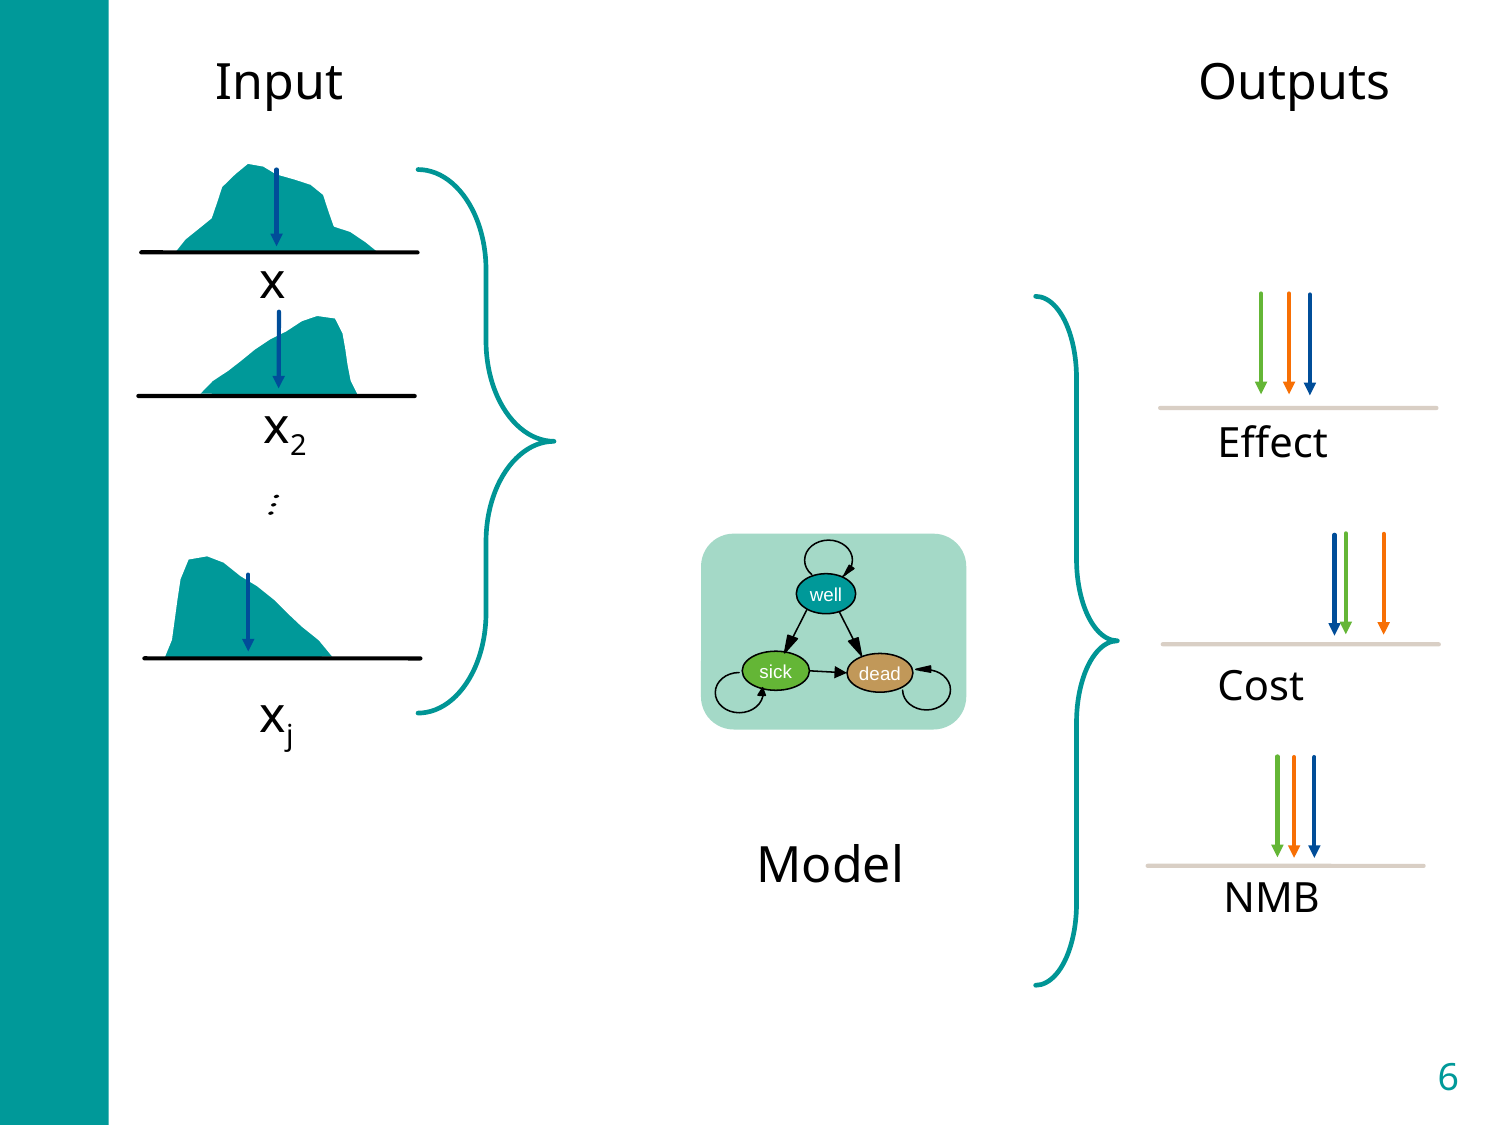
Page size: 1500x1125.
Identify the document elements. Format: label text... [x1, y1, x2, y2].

slide_number 6 [1401, 1044, 1495, 1113]
text_box Model [741, 825, 1079, 901]
text_box [174, 162, 274, 252]
text_box x1 [244, 241, 316, 252]
text_box xj [244, 675, 397, 759]
text_box x1 [244, 253, 316, 356]
text_box [279, 174, 380, 252]
text_box [199, 314, 360, 396]
text_box NMB [1208, 862, 1375, 929]
text_box Input [144, 41, 415, 117]
text_box [1034, 901, 1078, 987]
text_box [1034, 295, 1119, 825]
text_box Effect [1202, 408, 1402, 474]
text_box [417, 168, 555, 714]
text_box Cost [1202, 651, 1369, 717]
text_box x2 [248, 396, 326, 470]
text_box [700, 533, 967, 730]
text_box Outputs [1162, 41, 1427, 117]
text_box [163, 555, 334, 658]
